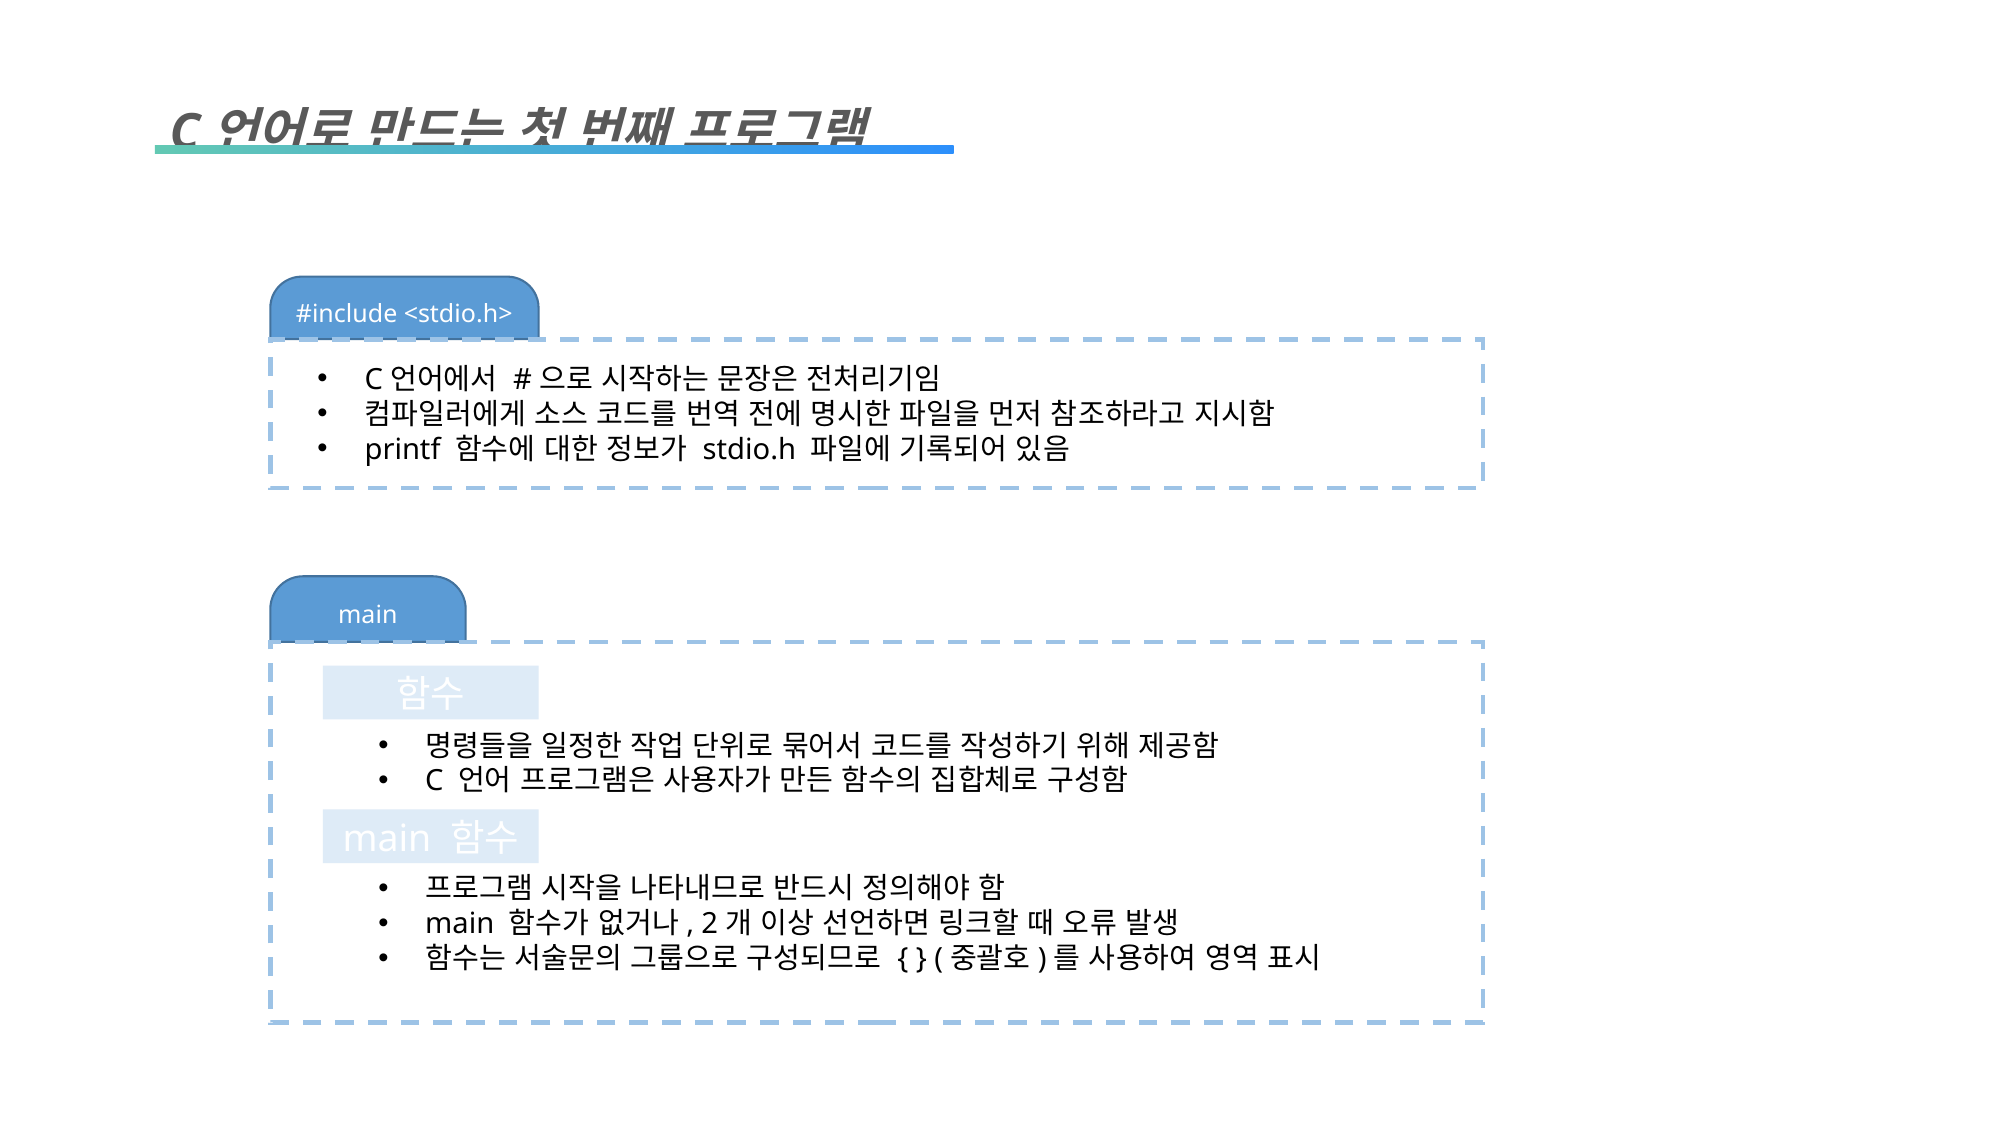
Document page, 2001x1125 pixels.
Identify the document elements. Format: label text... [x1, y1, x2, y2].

text_box 프로그램 시작을 나타내므로 반드시 정의해야 함 main 함수가 없거나, 2개 이상 선언하면 링크할 때 오류 발생 함수는 서술문의 그룹으로 구성되므로 { } (중괄호)를 사용하여 영역 표시 [363, 862, 1483, 982]
text_box 함수 [322, 665, 540, 720]
text_box C언어에서 #으로 시작하는 문장은 전처리기임 컴파일러에게 소스 코드를 번역 전에 명시한 파일을 먼저 참조하라고 지시함 printf 함수에 대한 정보가 stdio.h 파일에 기록되어 있음 [302, 352, 1483, 473]
text_box 명령들을 일정한 작업 단위로 묶어서 코드를 작성하기 위해 제공함 C 언어 프로그램은 사용자가 만든 함수의 집합체로 구성함 [363, 719, 1483, 805]
text_box #include <stdio.h> [269, 275, 540, 339]
text_box [269, 338, 1484, 489]
text_box main 함수 [322, 808, 540, 864]
text_box C언어로 만드는 첫 번째 프로그램 [154, 62, 1145, 168]
text_box [269, 641, 1484, 1024]
text_box [154, 145, 954, 154]
text_box main [269, 575, 467, 641]
